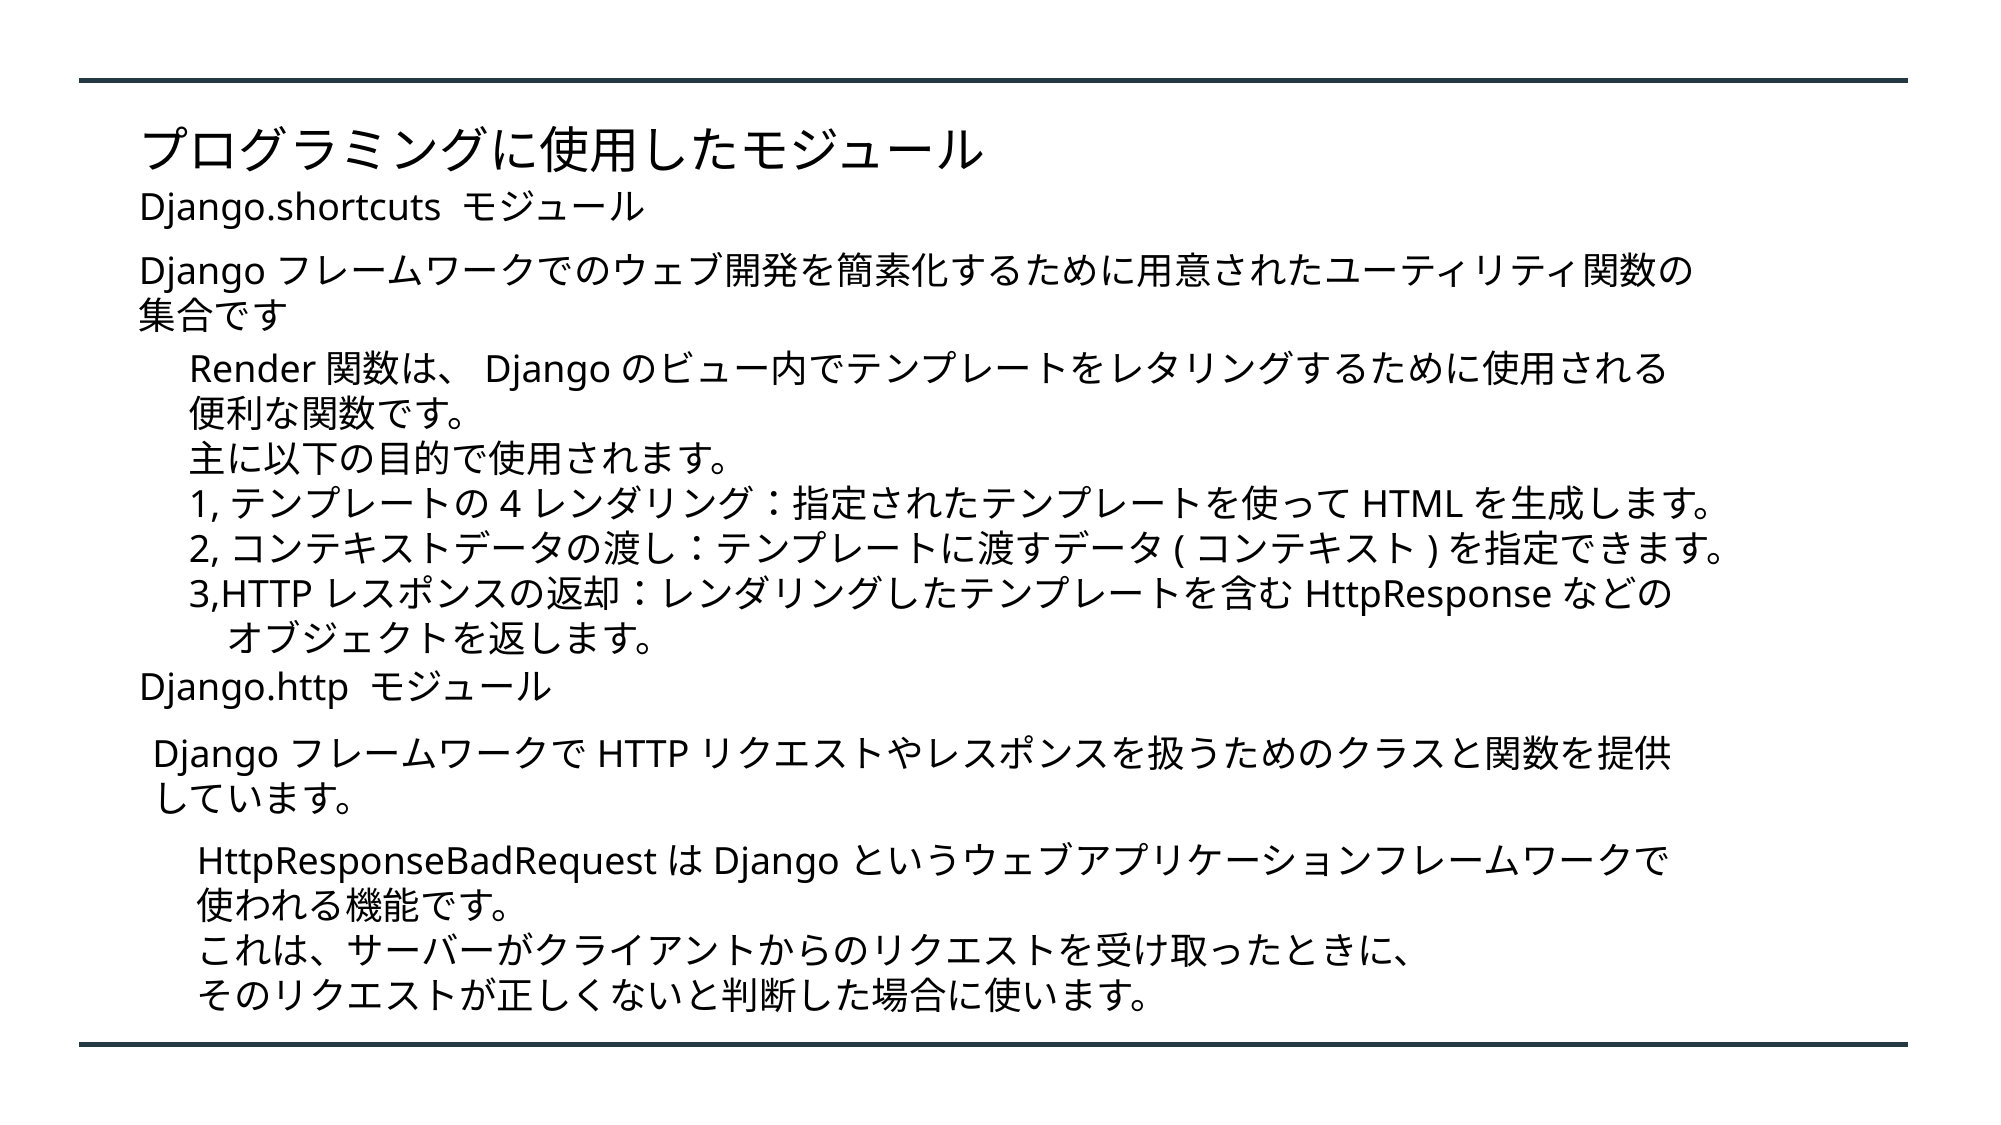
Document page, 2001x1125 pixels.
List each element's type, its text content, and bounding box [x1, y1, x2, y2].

text_box Django.http モジュール [124, 655, 1125, 716]
text_box Djangoフレームワークでのウェブ開発を簡素化するために用意されたユーティリティ関数の集合です [124, 239, 1713, 345]
text_box プログラミングに使用したモジュール [124, 111, 1302, 186]
text_box HttpResponseBadRequestはDjangoというウェブアプリケーションフレームワークで 使われる機能です。 これは、サーバーがクライアントからのリクエストを受け取ったときに、 そのリクエストが正しくないと判断した場合に使います。 [182, 829, 1818, 1025]
text_box DjangoフレームワークでHTTPリクエストやレスポンスを扱うためのクラスと関数を提供しています。 [137, 722, 1700, 828]
text_box Render関数は、Djangoのビュー内でテンプレートをレタリングするために使用される 便利な関数です。 主に以下の目的で使用されます。 1,テンプレートの4レンダリング：指定されたテンプレートを使ってHTMLを生成します。 2,コンテキストデータの渡し：テンプレートに渡すデータ(コンテキスト)を指定できます。 3,HTTPレスポンスの返却：レンダリングしたテンプレートを含むHttpResponseなどの オブジェクトを返します。 [174, 337, 1791, 713]
text_box Django.shortcuts モジュール [124, 175, 671, 236]
